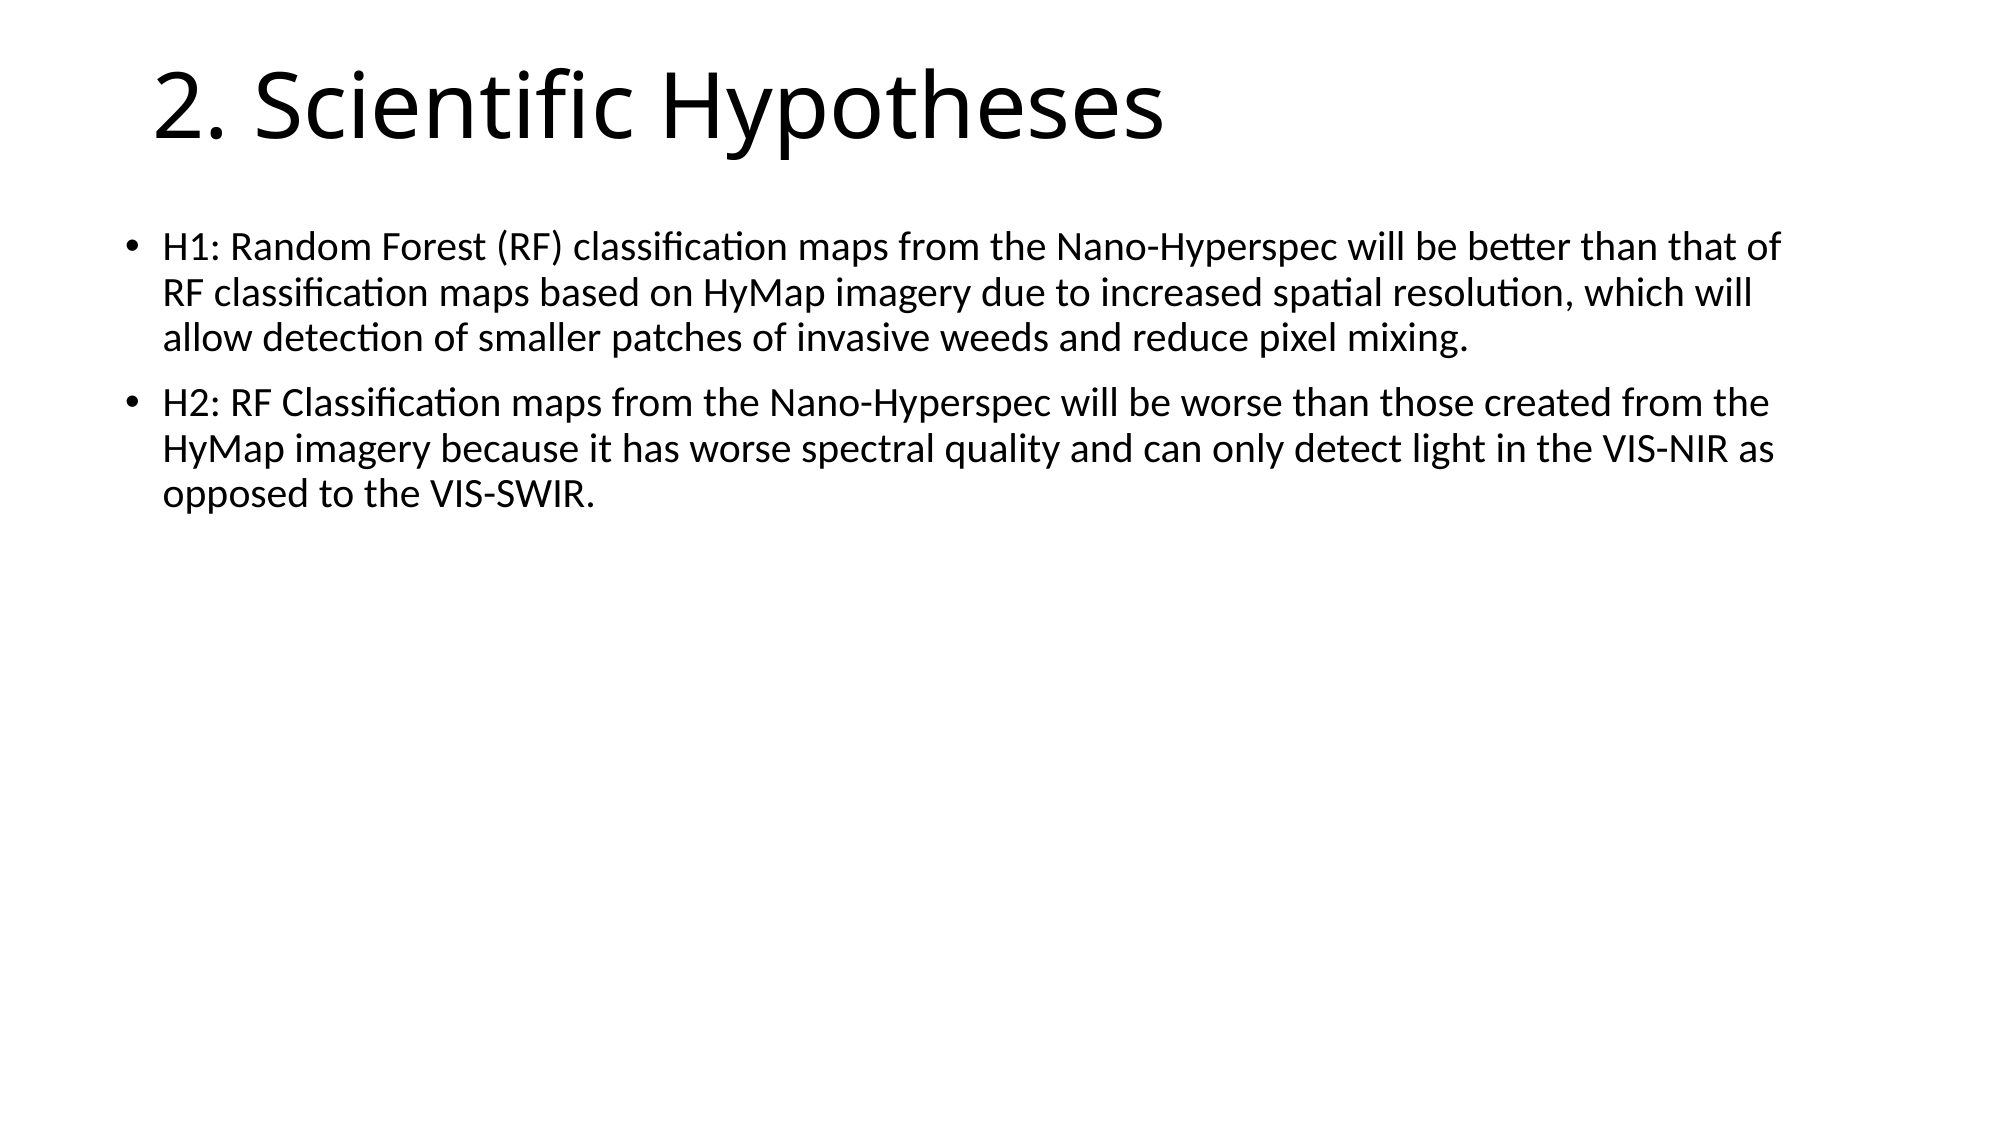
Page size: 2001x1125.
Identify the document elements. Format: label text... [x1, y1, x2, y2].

text_box H1: Random Forest (RF) classification maps from the Nano-Hyperspec will be better than that of RF classification maps based on HyMap imagery due to increased spatial resolution, which will allow detection of smaller patches of invasive weeds and reduce pixel mixing. H2: RF Classification maps from the Nano-Hyperspec will be worse than those created from the HyMap imagery because it has worse spectral quality and can only detect light in the VIS-NIR as opposed to the VIS-SWIR. [109, 217, 1835, 746]
text_box 2. Scientific Hypotheses [137, 0, 1863, 218]
